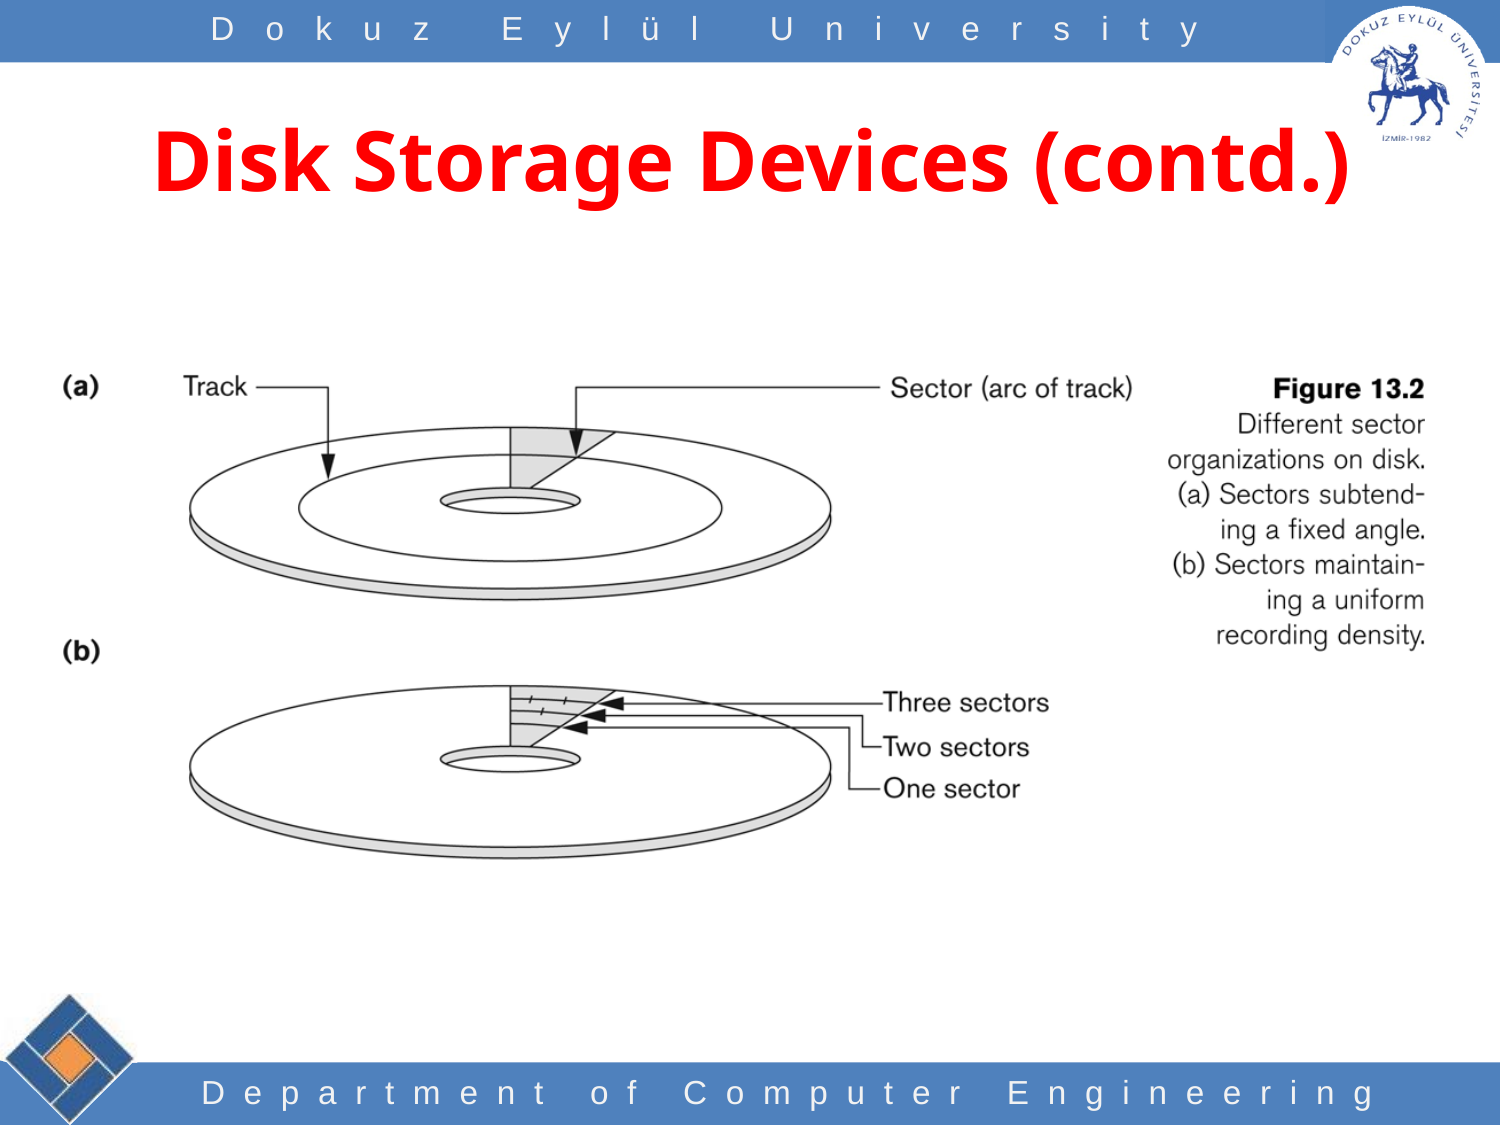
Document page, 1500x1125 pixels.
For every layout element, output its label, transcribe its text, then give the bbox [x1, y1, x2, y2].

picture [0, 993, 138, 1124]
picture [62, 373, 1426, 864]
title Disk Storage Devices (contd.) [76, 62, 1427, 254]
picture [1325, 0, 1500, 150]
